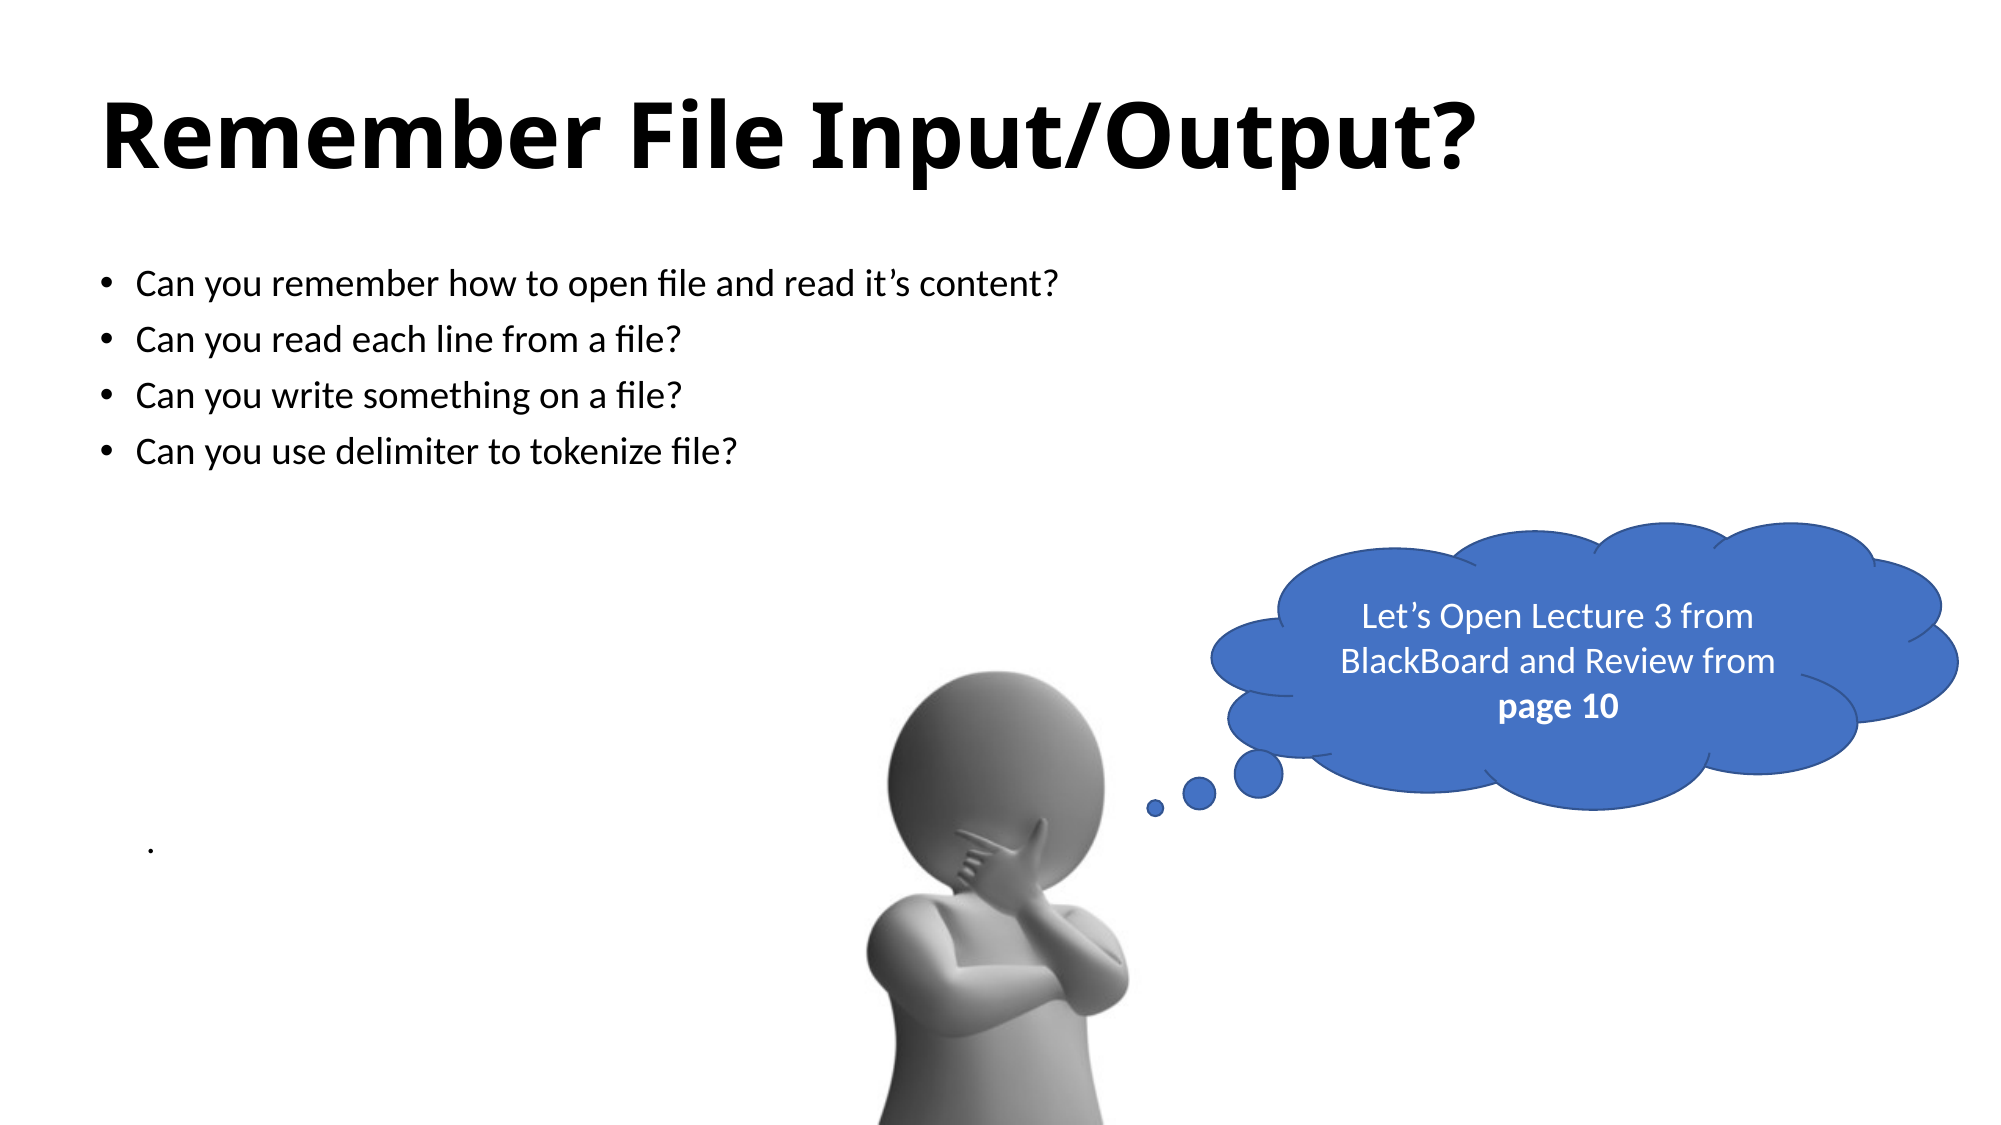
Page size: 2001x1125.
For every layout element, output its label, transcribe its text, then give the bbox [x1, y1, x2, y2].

title Remember File Input/Output? [99, 44, 1900, 233]
picture [765, 656, 1235, 1125]
text_box Let’s Open Lecture 3 from BlackBoard and Review from page 10 [1210, 522, 1959, 811]
text_box . [131, 808, 180, 914]
list Can you remember how to open file and read it’s content? Can you read each line from a file? Can you write something on a file? Can you use delimiter to tokenize file? [99, 263, 1900, 475]
